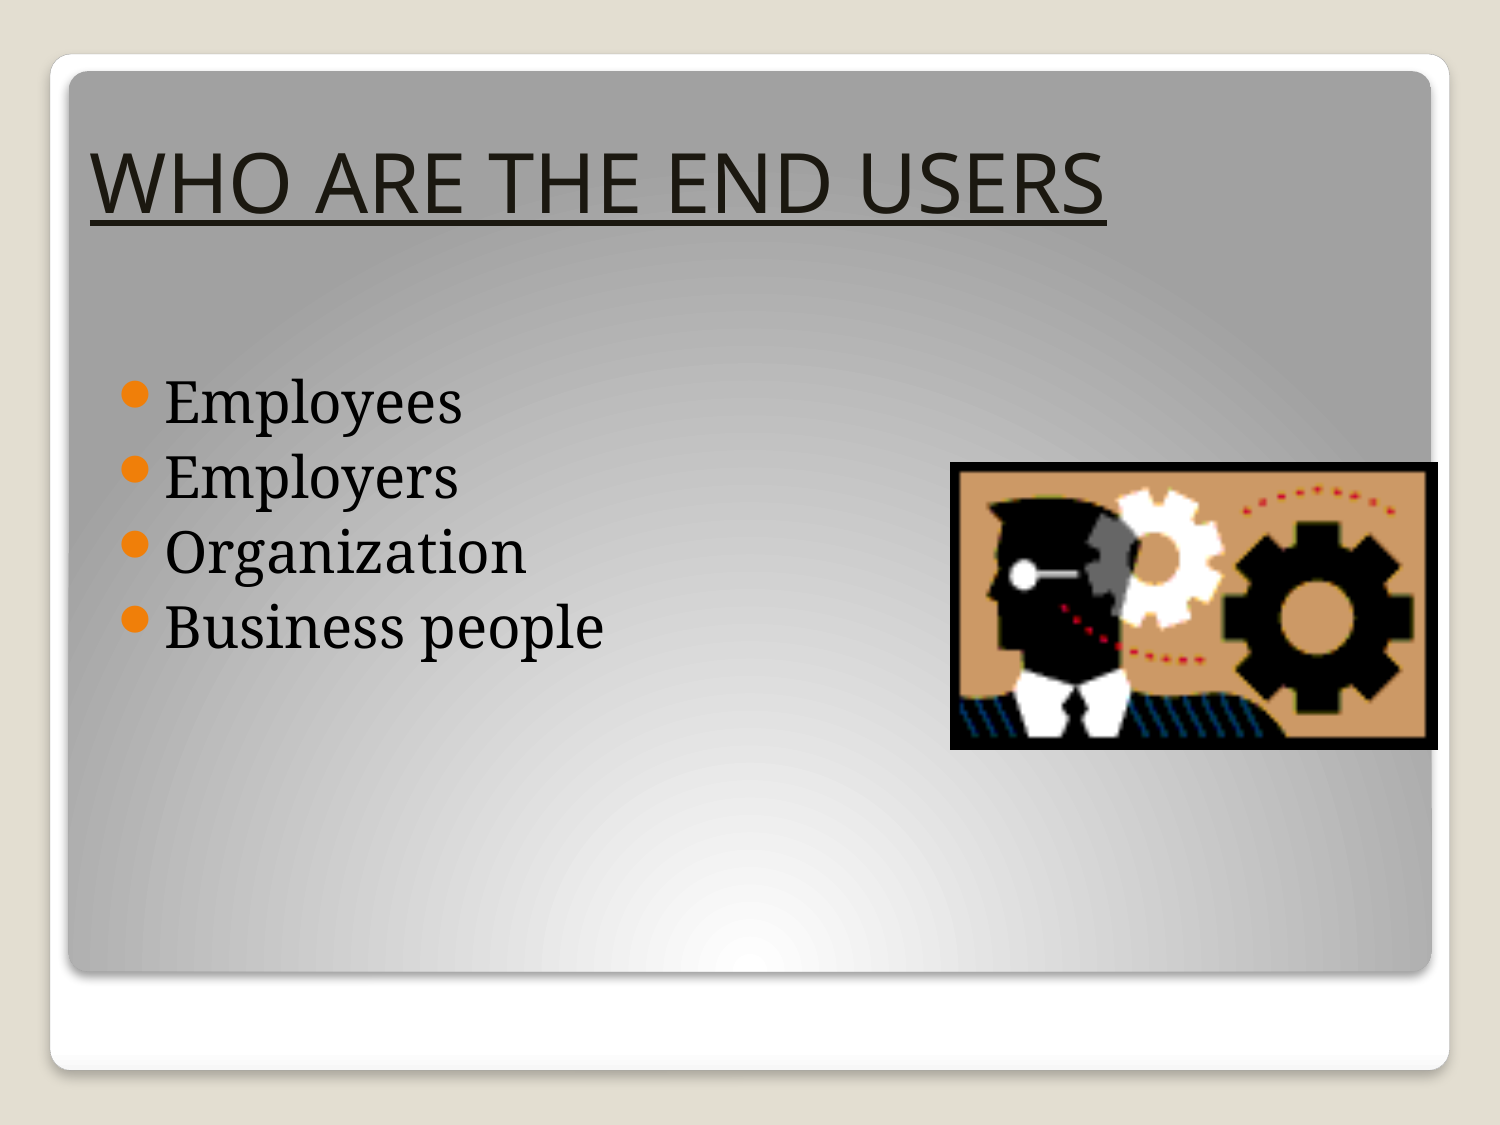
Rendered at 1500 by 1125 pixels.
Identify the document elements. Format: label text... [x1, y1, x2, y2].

list Employees Employers Organization Business people [87, 350, 1430, 875]
title WHO ARE THE END USERS [75, 50, 1425, 238]
picture [949, 462, 1439, 751]
